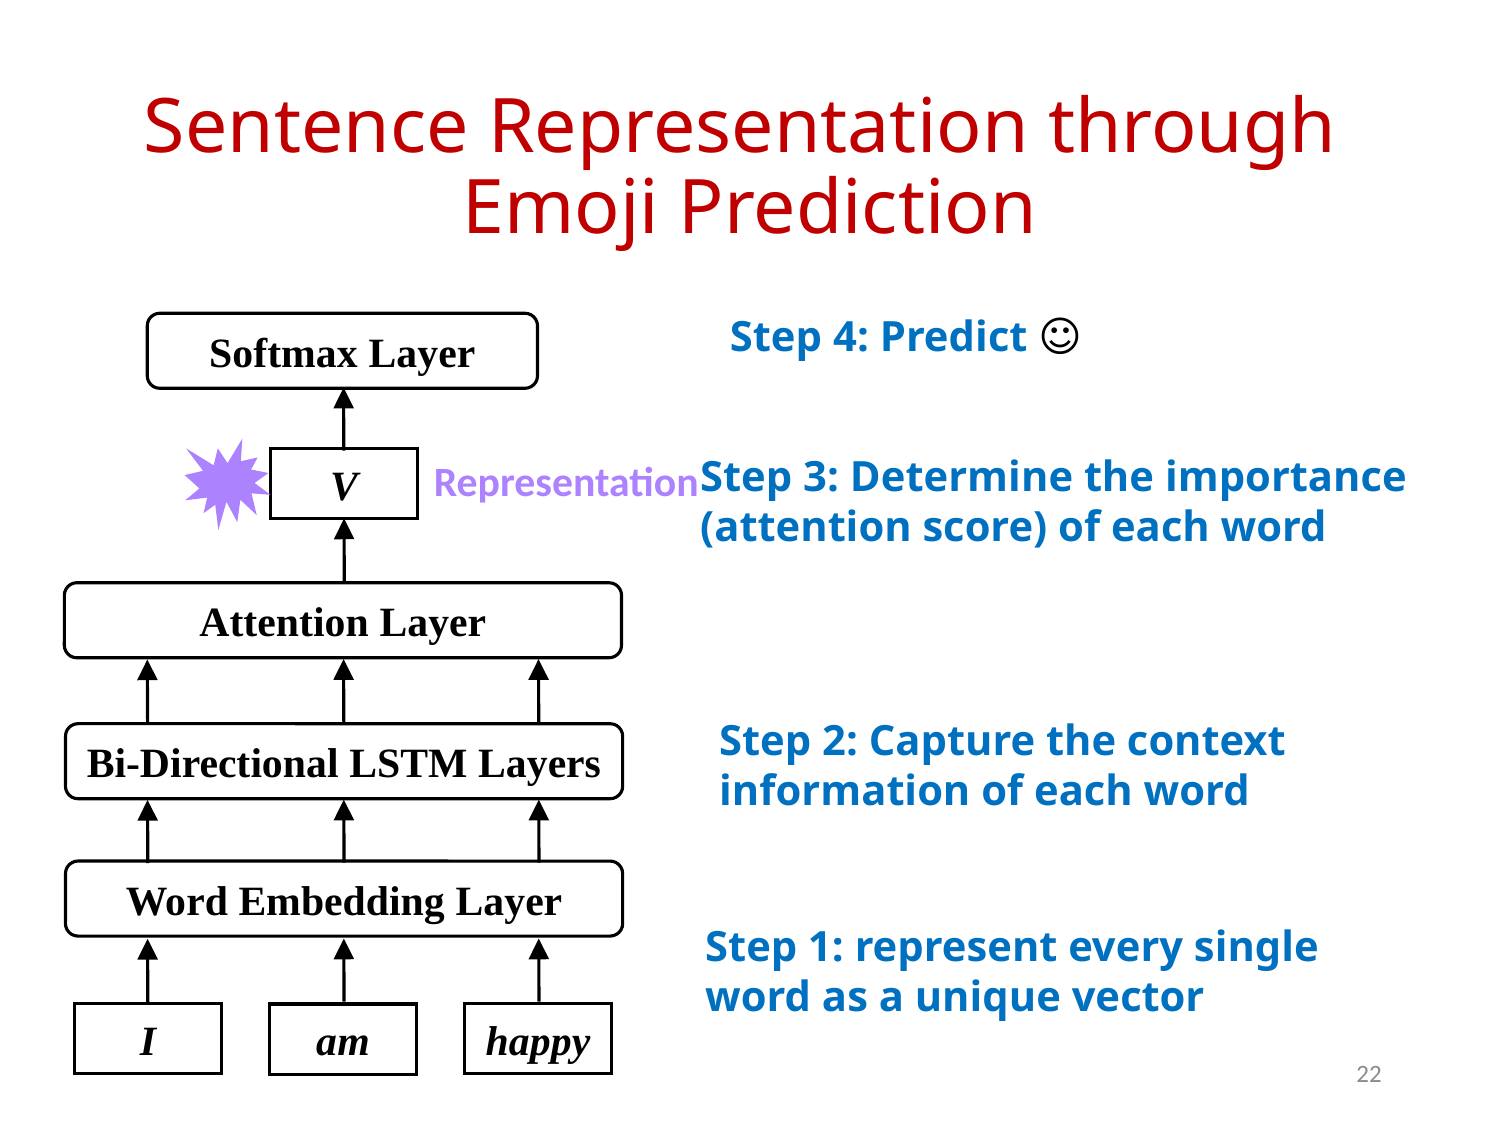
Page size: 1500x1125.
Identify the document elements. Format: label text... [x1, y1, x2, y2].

text_box Representation [418, 447, 714, 512]
text_box Step 3: Determine the importance (attention score) of each word [685, 442, 1422, 558]
text_box happy [463, 1002, 613, 1075]
text_box Softmax Layer [146, 312, 539, 390]
text_box Step 2: Capture the context information of each word [704, 706, 1312, 822]
text_box Step 4: Predict ☺ [715, 302, 1097, 368]
title Sentence Representation through Emoji Prediction [103, 59, 1397, 278]
text_box am [268, 1003, 418, 1075]
text_box Word Embedding Layer [64, 859, 624, 938]
text_box V [269, 447, 419, 519]
text_box [181, 438, 274, 531]
text_box Bi-Directional LSTM Layers [64, 722, 624, 800]
slide_number 22 [1059, 1042, 1397, 1103]
text_box Attention Layer [63, 581, 623, 659]
text_box I [73, 1002, 222, 1075]
text_box Step 1: represent every single word as a unique vector [690, 911, 1345, 1027]
